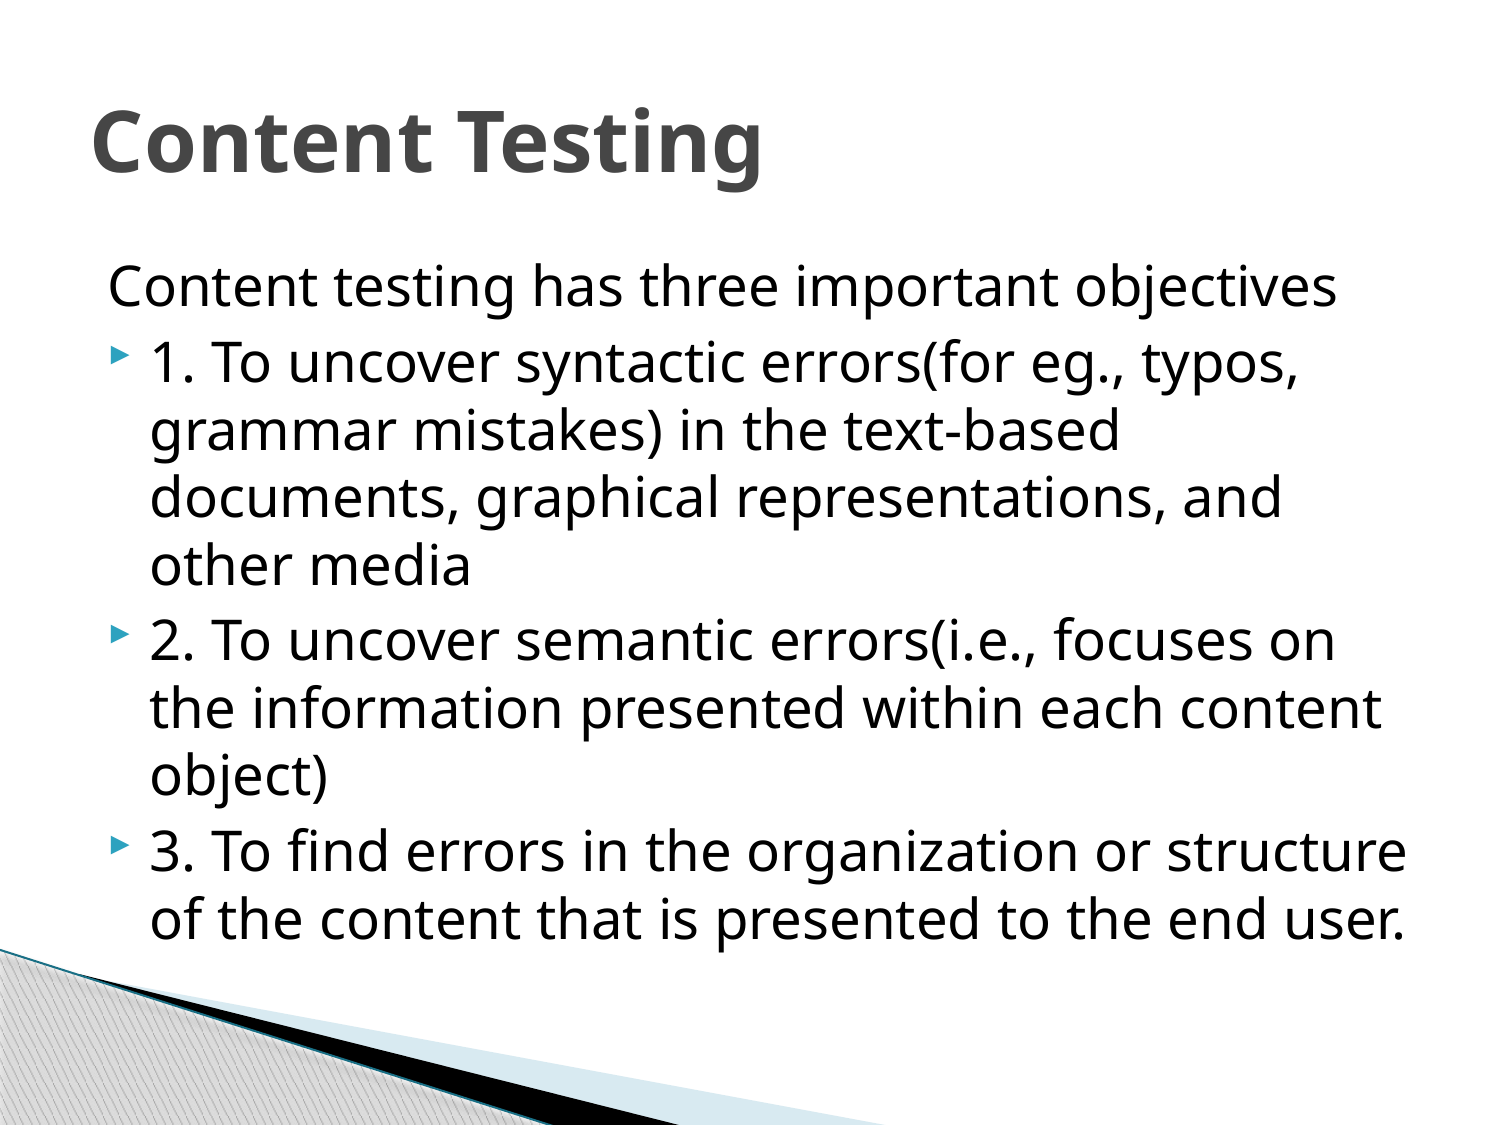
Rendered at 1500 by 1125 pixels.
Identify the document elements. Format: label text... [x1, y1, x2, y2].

list Content testing has three important objectives 1. To uncover syntactic errors(for eg., typos, grammar mistakes) in the text-based documents, graphical representations, and other media 2. To uncover semantic errors(i.e., focuses on the information presented within each content object) 3. To find errors in the organization or structure of the content that is presented to the end user. [75, 243, 1425, 986]
title Content Testing [75, 45, 1425, 233]
